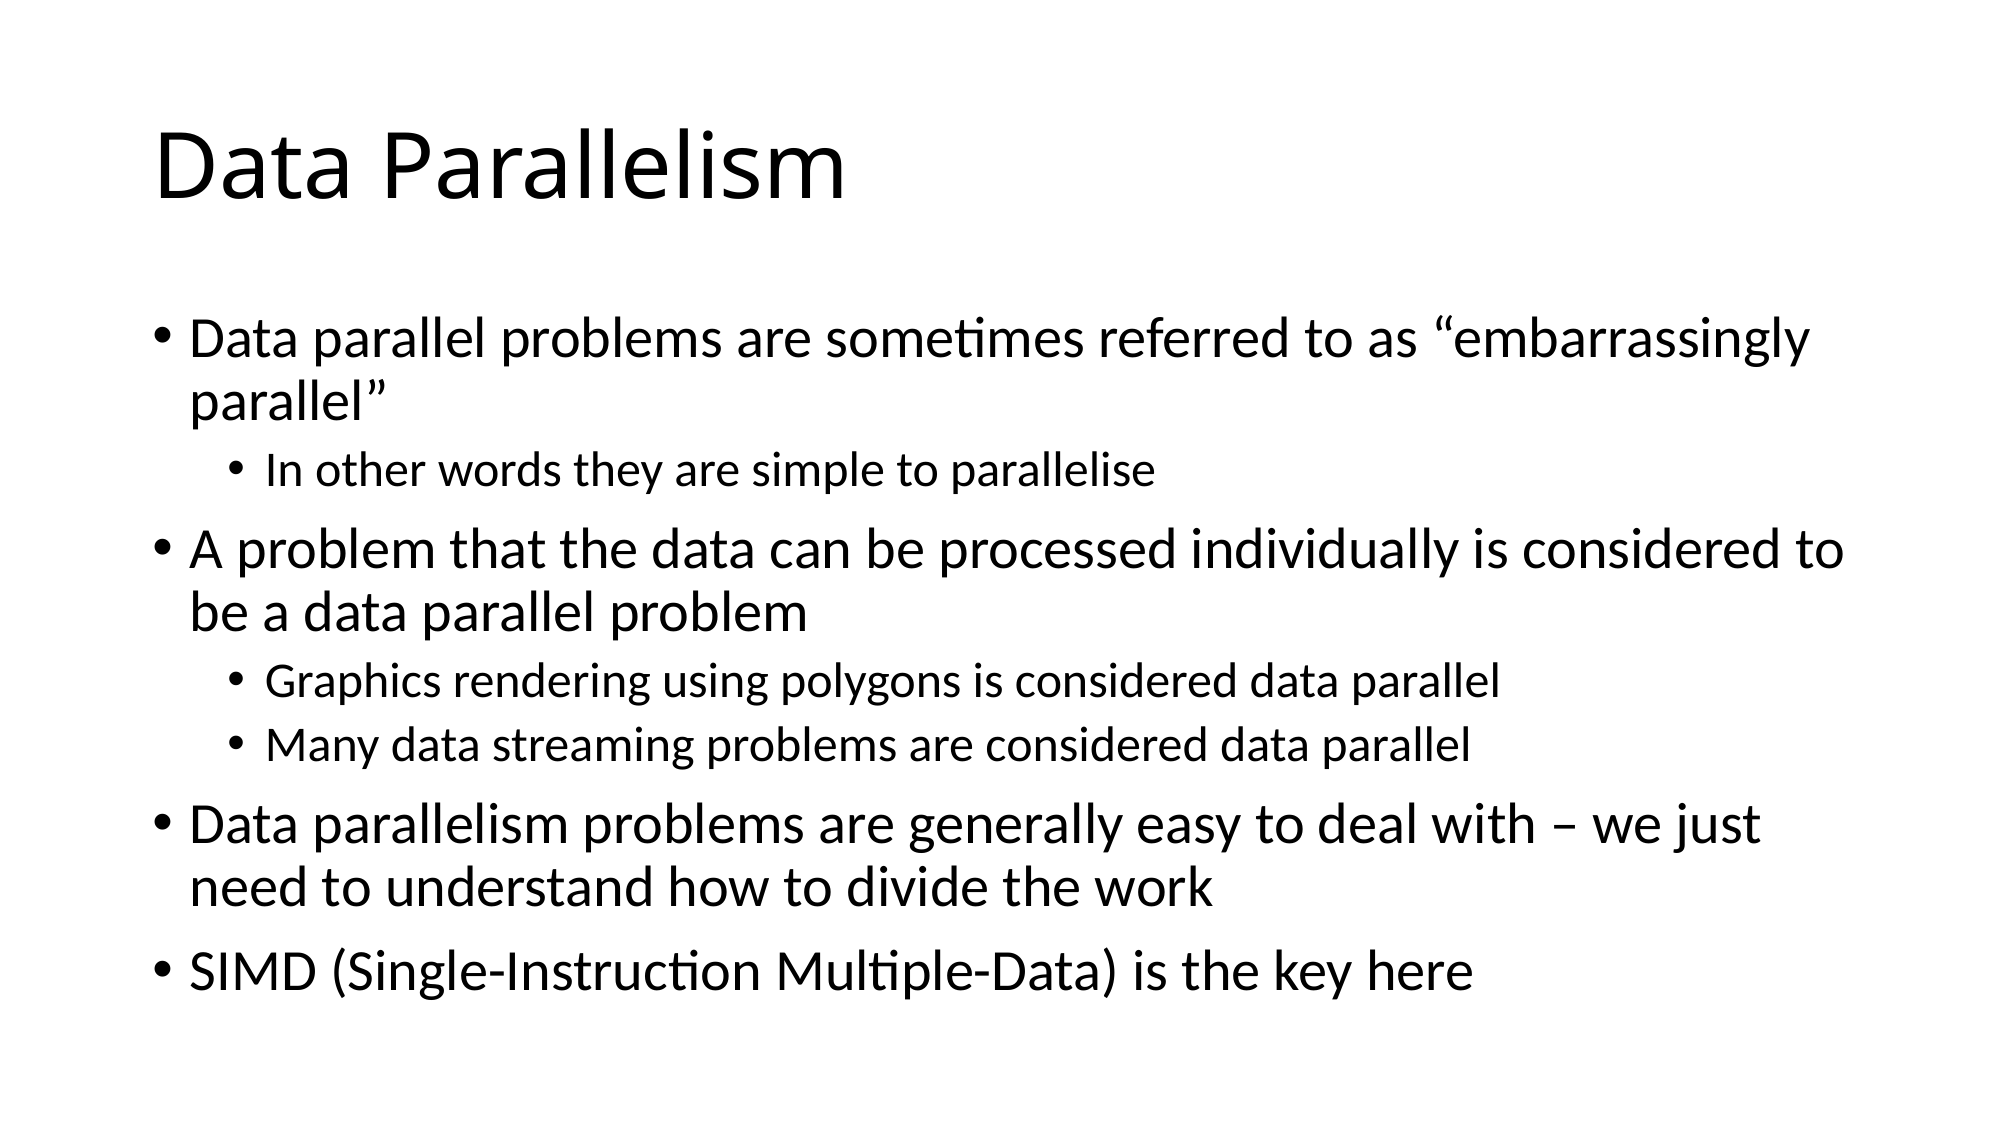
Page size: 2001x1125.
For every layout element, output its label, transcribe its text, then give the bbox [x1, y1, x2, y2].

title Data Parallelism [137, 59, 1863, 278]
list Data parallel problems are sometimes referred to as “embarrassingly parallel” In other words they are simple to parallelise A problem that the data can be processed individually is considered to be a data parallel problem Graphics rendering using polygons is considered data parallel Many data streaming problems are considered data parallel Data parallelism problems are generally easy to deal with – we just need to understand how to divide the work SIMD (Single-Instruction Multiple-Data) is the key here [137, 299, 1863, 1014]
